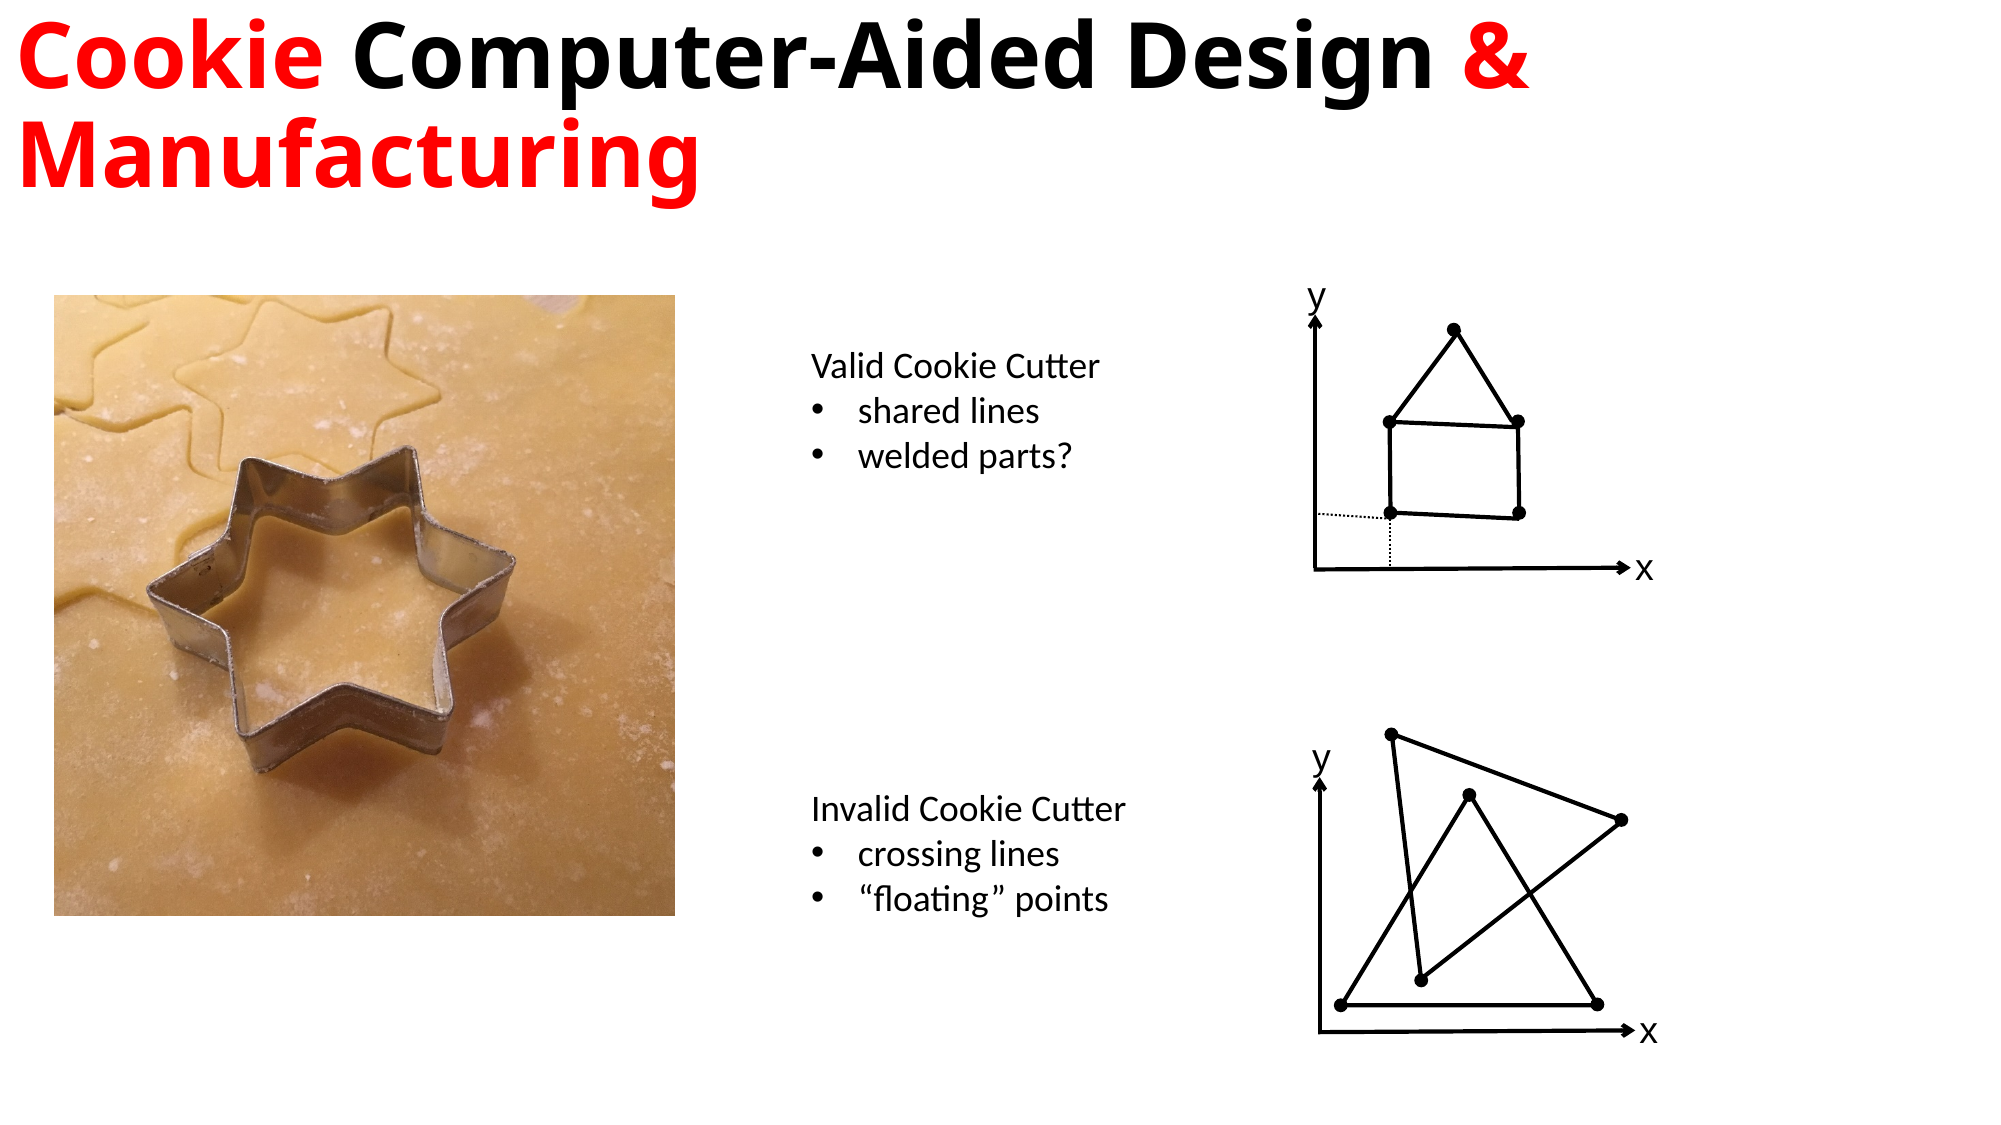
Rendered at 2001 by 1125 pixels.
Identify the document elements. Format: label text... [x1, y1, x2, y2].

text_box [1383, 506, 1397, 520]
text_box x [1624, 998, 1674, 1059]
text_box [1382, 415, 1396, 429]
text_box [1384, 727, 1399, 742]
text_box [1391, 735, 1617, 976]
text_box [1511, 414, 1525, 428]
text_box Invalid Cookie Cutter crossing lines “floating” points [796, 777, 1211, 927]
text_box Valid Cookie Cutter shared lines welded parts? [796, 333, 1211, 484]
text_box [1512, 506, 1527, 520]
text_box [1590, 997, 1605, 1012]
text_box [1457, 333, 1514, 418]
title Cookie Computer-Aided Design & Manufacturing [0, 0, 1862, 218]
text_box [1393, 333, 1450, 418]
text_box [1462, 787, 1477, 802]
text_box [1333, 998, 1348, 1013]
picture [54, 295, 675, 916]
text_box [1446, 322, 1461, 336]
text_box x [1620, 535, 1669, 596]
text_box [1344, 892, 1595, 1007]
text_box [1414, 973, 1429, 988]
text_box [1614, 812, 1629, 827]
text_box y [1292, 263, 1342, 323]
text_box y [1297, 725, 1346, 786]
